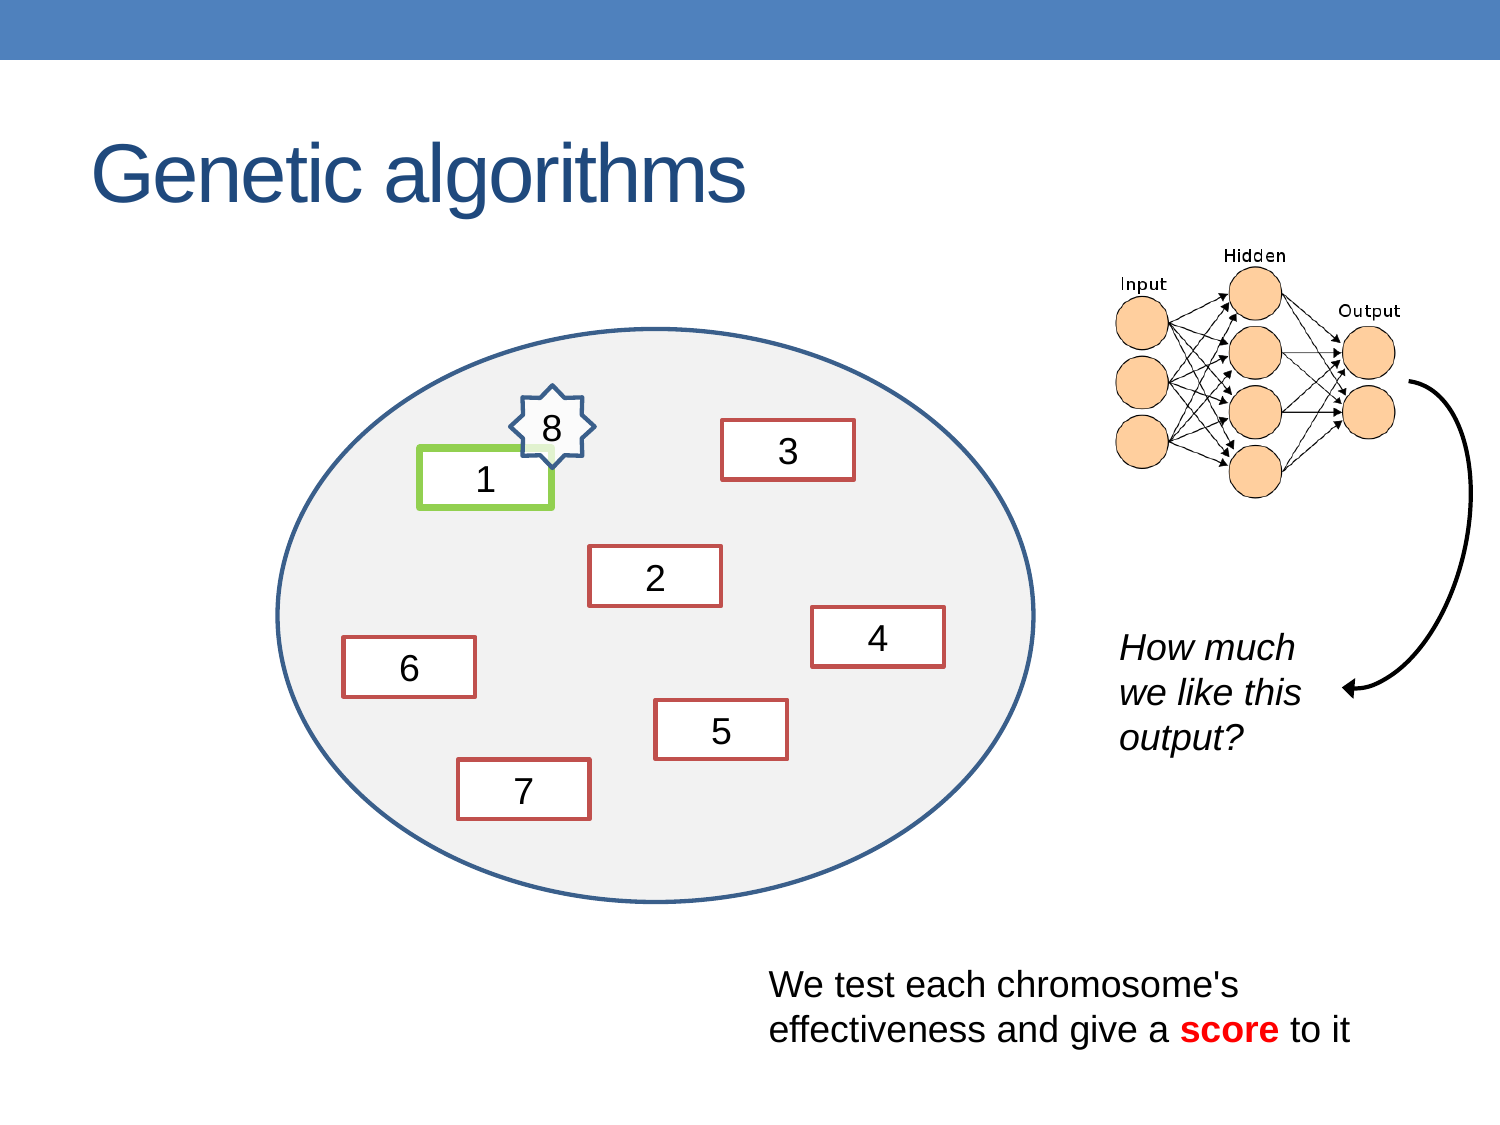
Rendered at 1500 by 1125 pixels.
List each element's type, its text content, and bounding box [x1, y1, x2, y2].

text_box 2 [589, 546, 722, 606]
text_box [1341, 381, 1472, 699]
title Genetic algorithms [75, 87, 1425, 250]
text_box [275, 326, 1036, 905]
picture [1104, 239, 1406, 509]
text_box [593, 422, 597, 432]
text_box We test each chromosome's effectiveness and give a score to it [753, 952, 1409, 1057]
text_box 4 [812, 606, 944, 667]
text_box 7 [457, 759, 590, 820]
text_box How much we like this output? [1104, 615, 1329, 766]
text_box 1 [419, 448, 552, 508]
text_box 6 [343, 637, 476, 697]
text_box 5 [655, 699, 788, 760]
text_box [507, 383, 584, 471]
text_box 8 [526, 396, 593, 457]
text_box 3 [722, 419, 855, 480]
